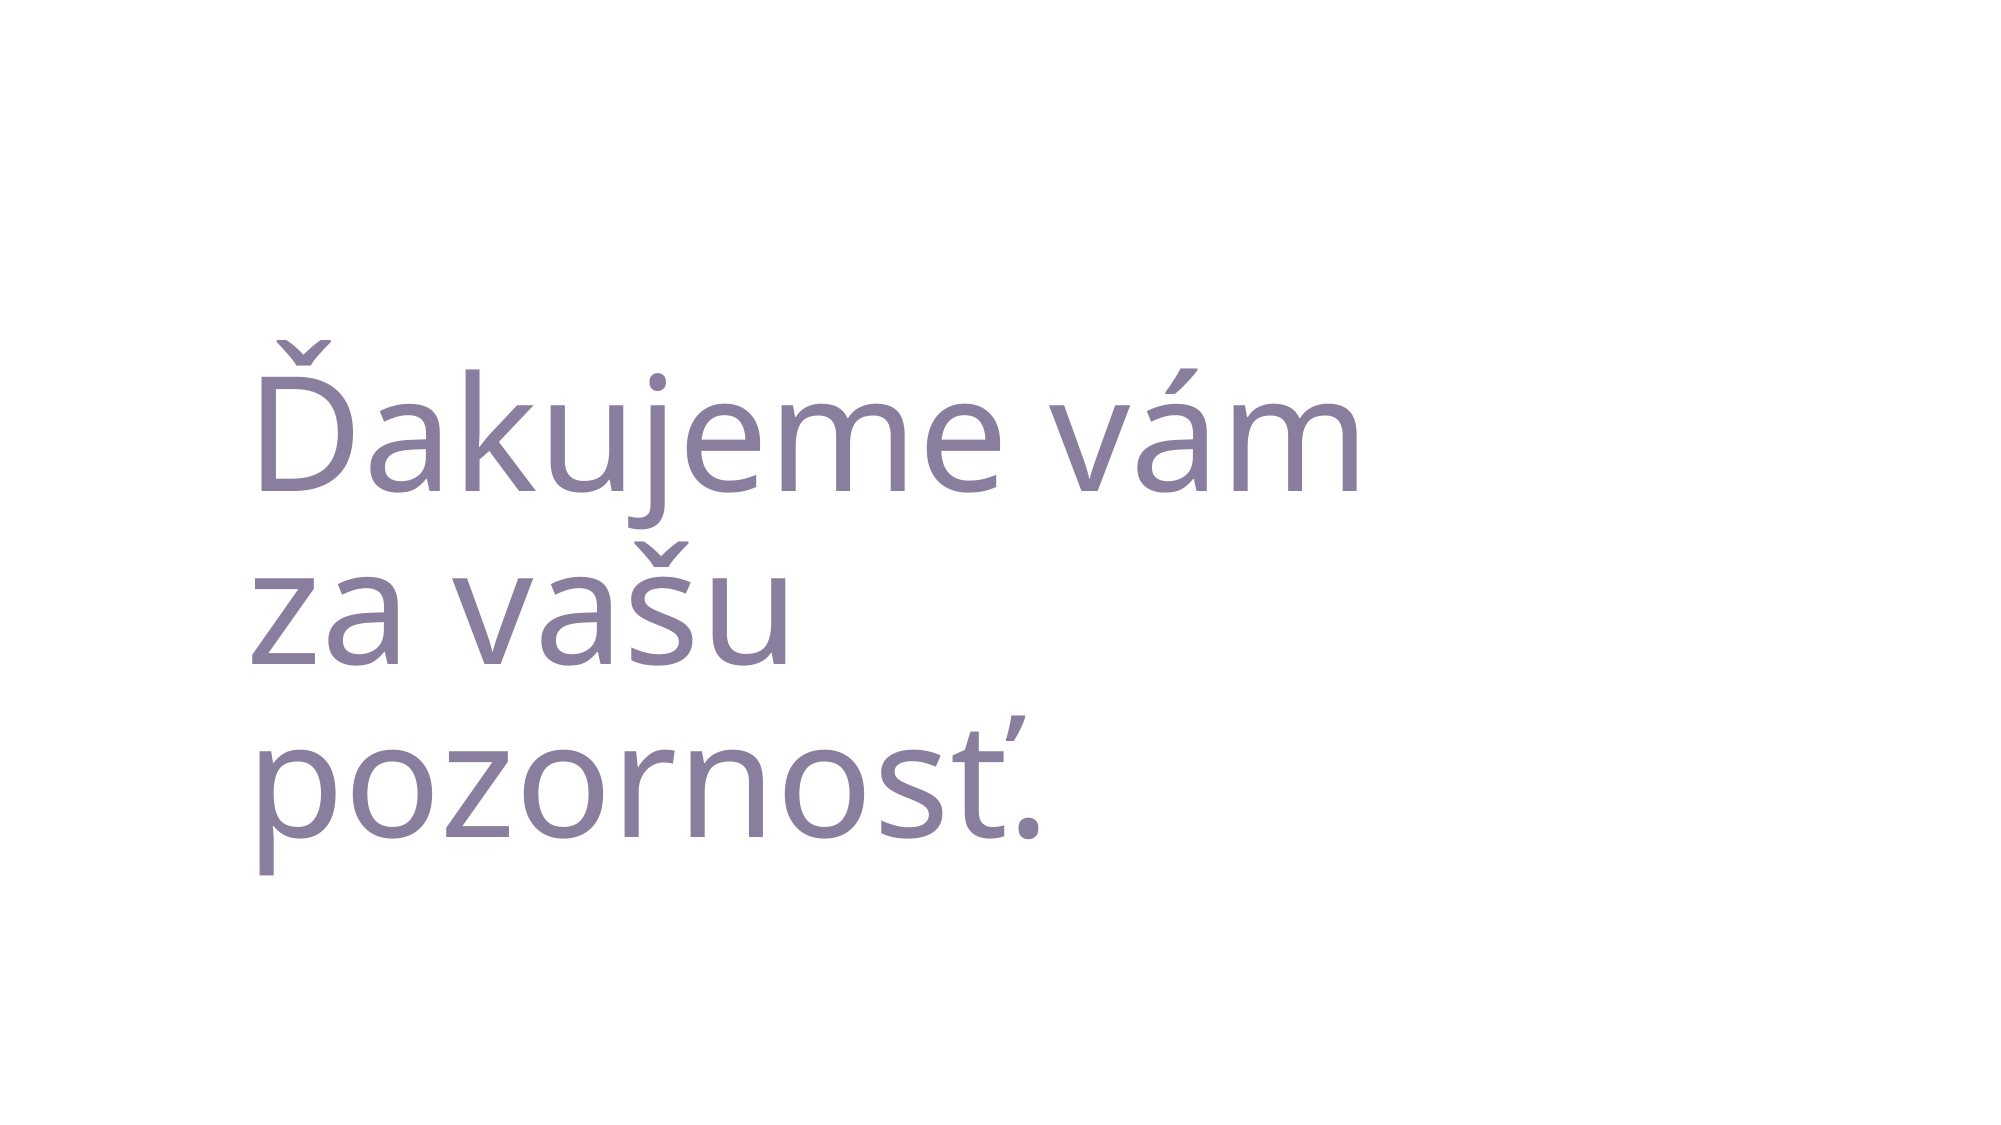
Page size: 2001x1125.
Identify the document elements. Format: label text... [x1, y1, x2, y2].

title Ďakujeme vám za vašu pozornosť. [231, 343, 1496, 882]
